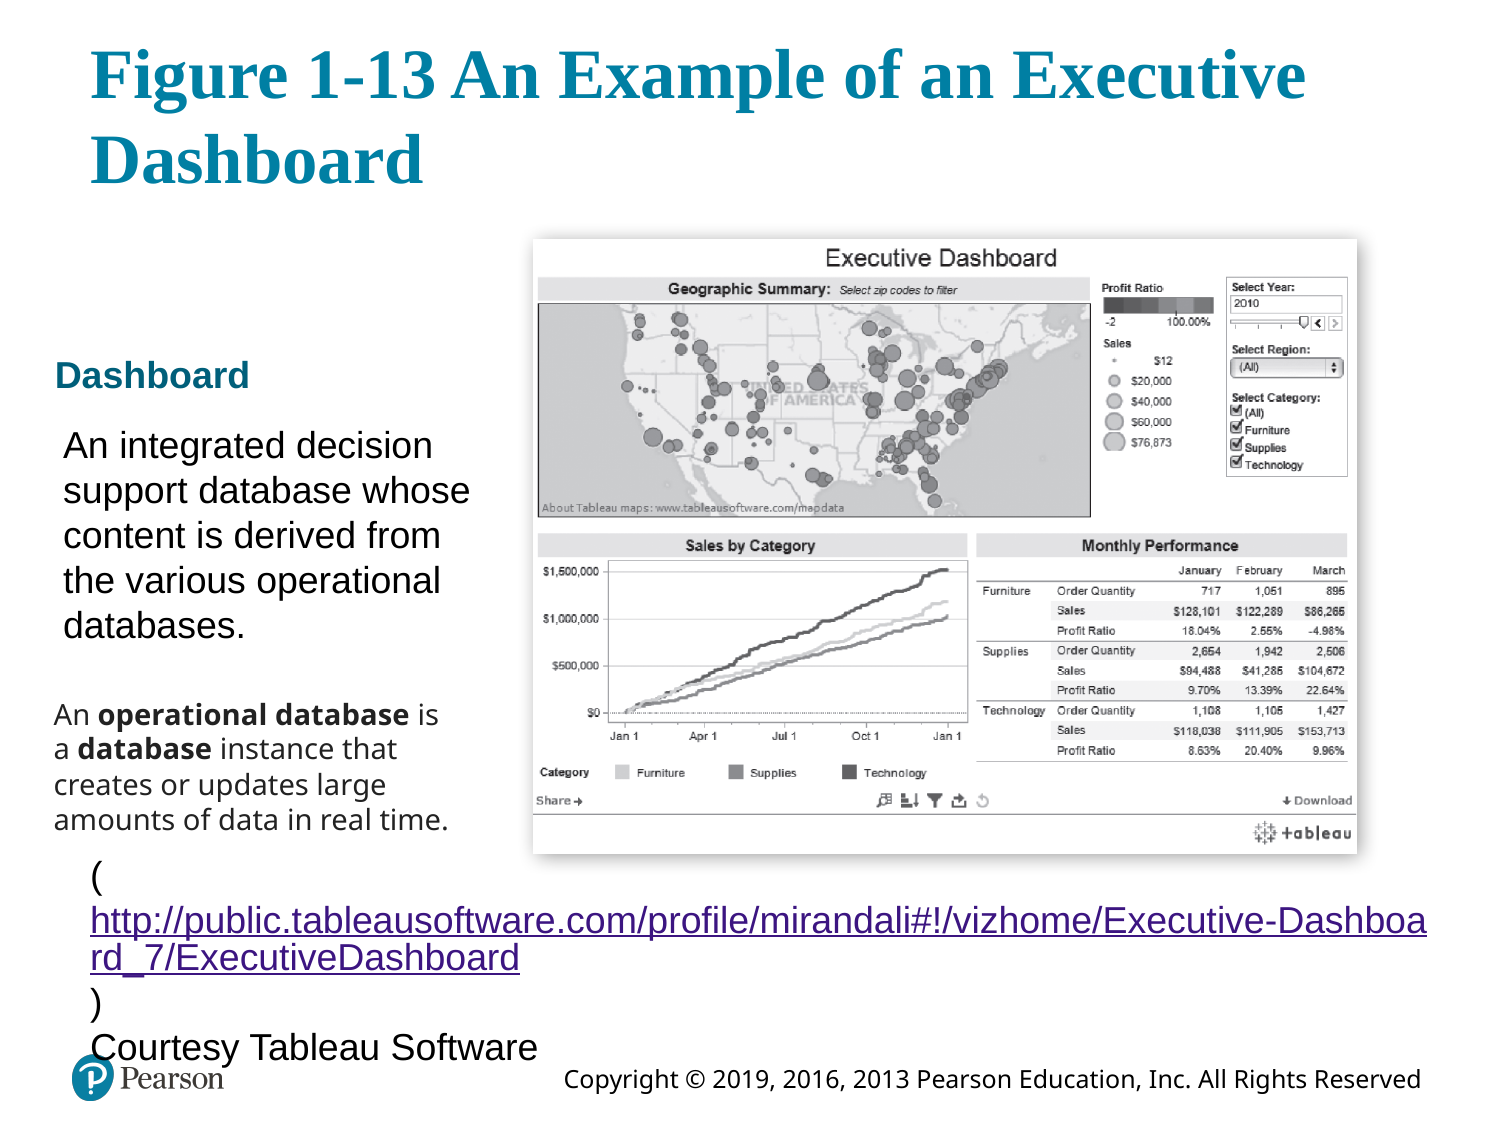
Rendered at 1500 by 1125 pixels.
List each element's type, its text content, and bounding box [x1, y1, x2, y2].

picture [533, 238, 1357, 855]
text_box Dashboard [40, 343, 266, 404]
list (http://public.tableausoftware.com/profile/mirandali#!/vizhome/Executive-Dashboard_7/ExecutiveDashboard) Courtesy Tableau Software [75, 885, 1450, 1046]
title Figure 1-13 An Example of an Executive Dashboard [75, 37, 1425, 213]
picture [72, 1054, 88, 1070]
picture [72, 1087, 83, 1101]
picture [80, 1063, 106, 1088]
picture [95, 1054, 224, 1101]
text_box An integrated decision support database whose content is derived from the various operational databases. [0, 375, 477, 736]
text_box An operational database is a database instance that creates or updates large amounts of data in real time. [38, 688, 477, 844]
